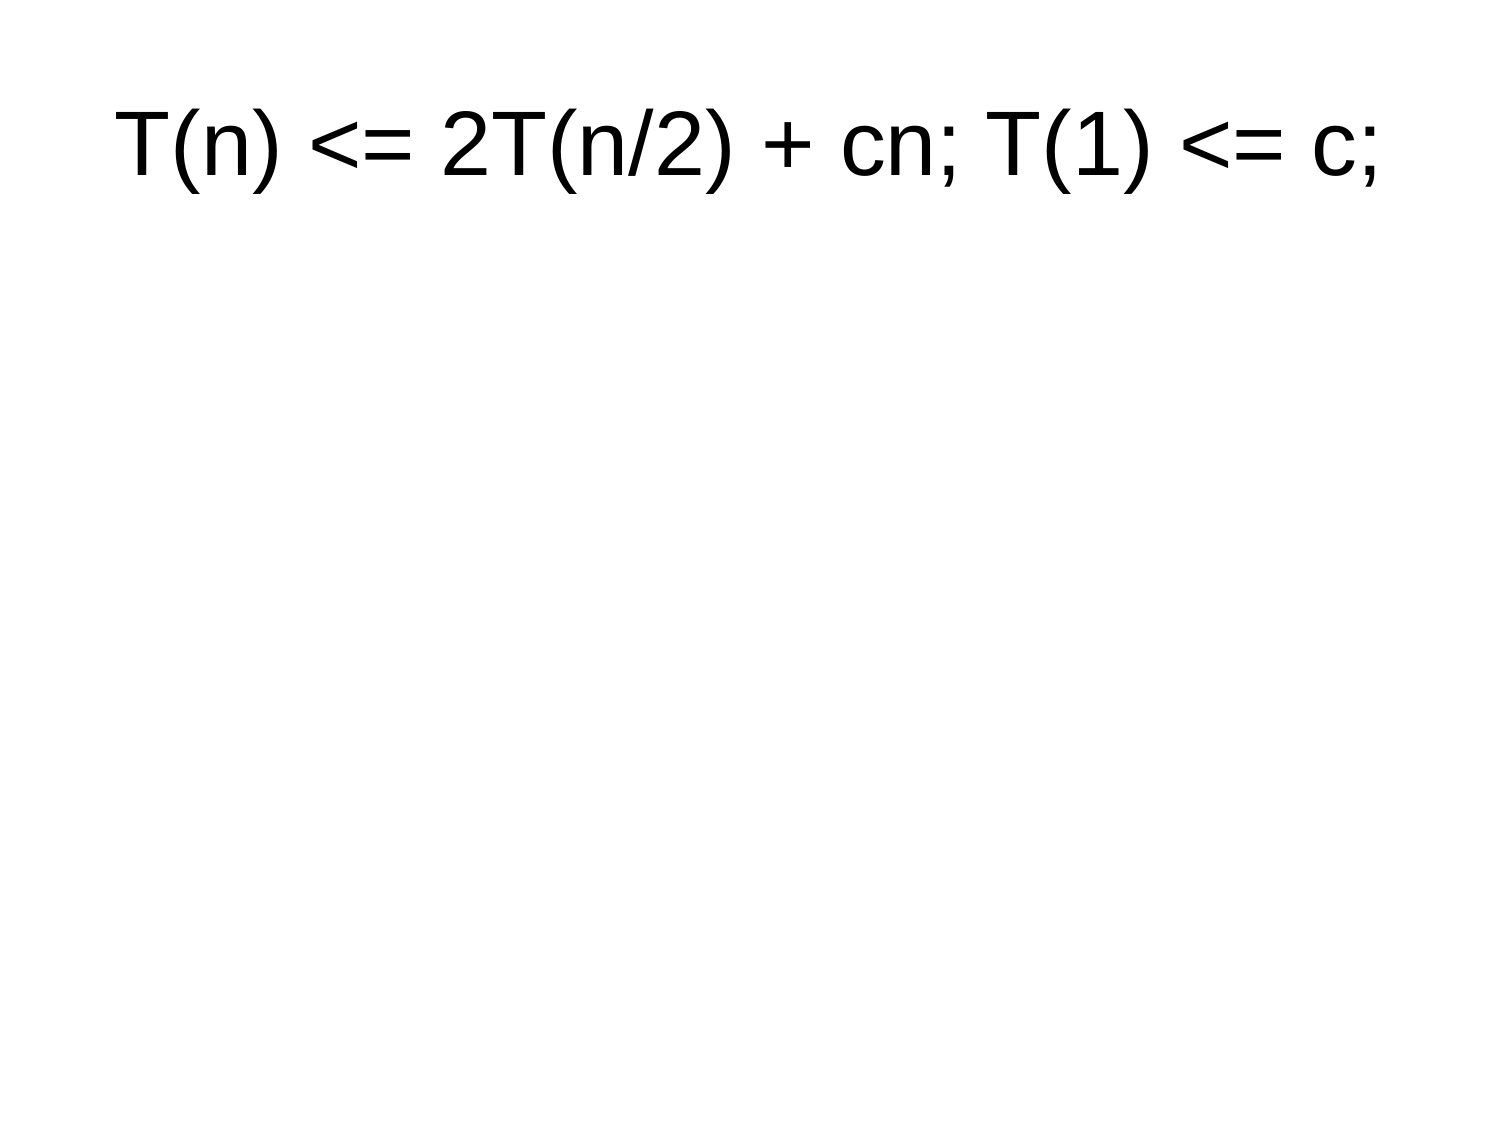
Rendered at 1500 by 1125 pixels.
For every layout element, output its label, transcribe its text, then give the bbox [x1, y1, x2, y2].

title T(n) <= 2T(n/2) + cn; T(1) <= c; [75, 45, 1425, 233]
